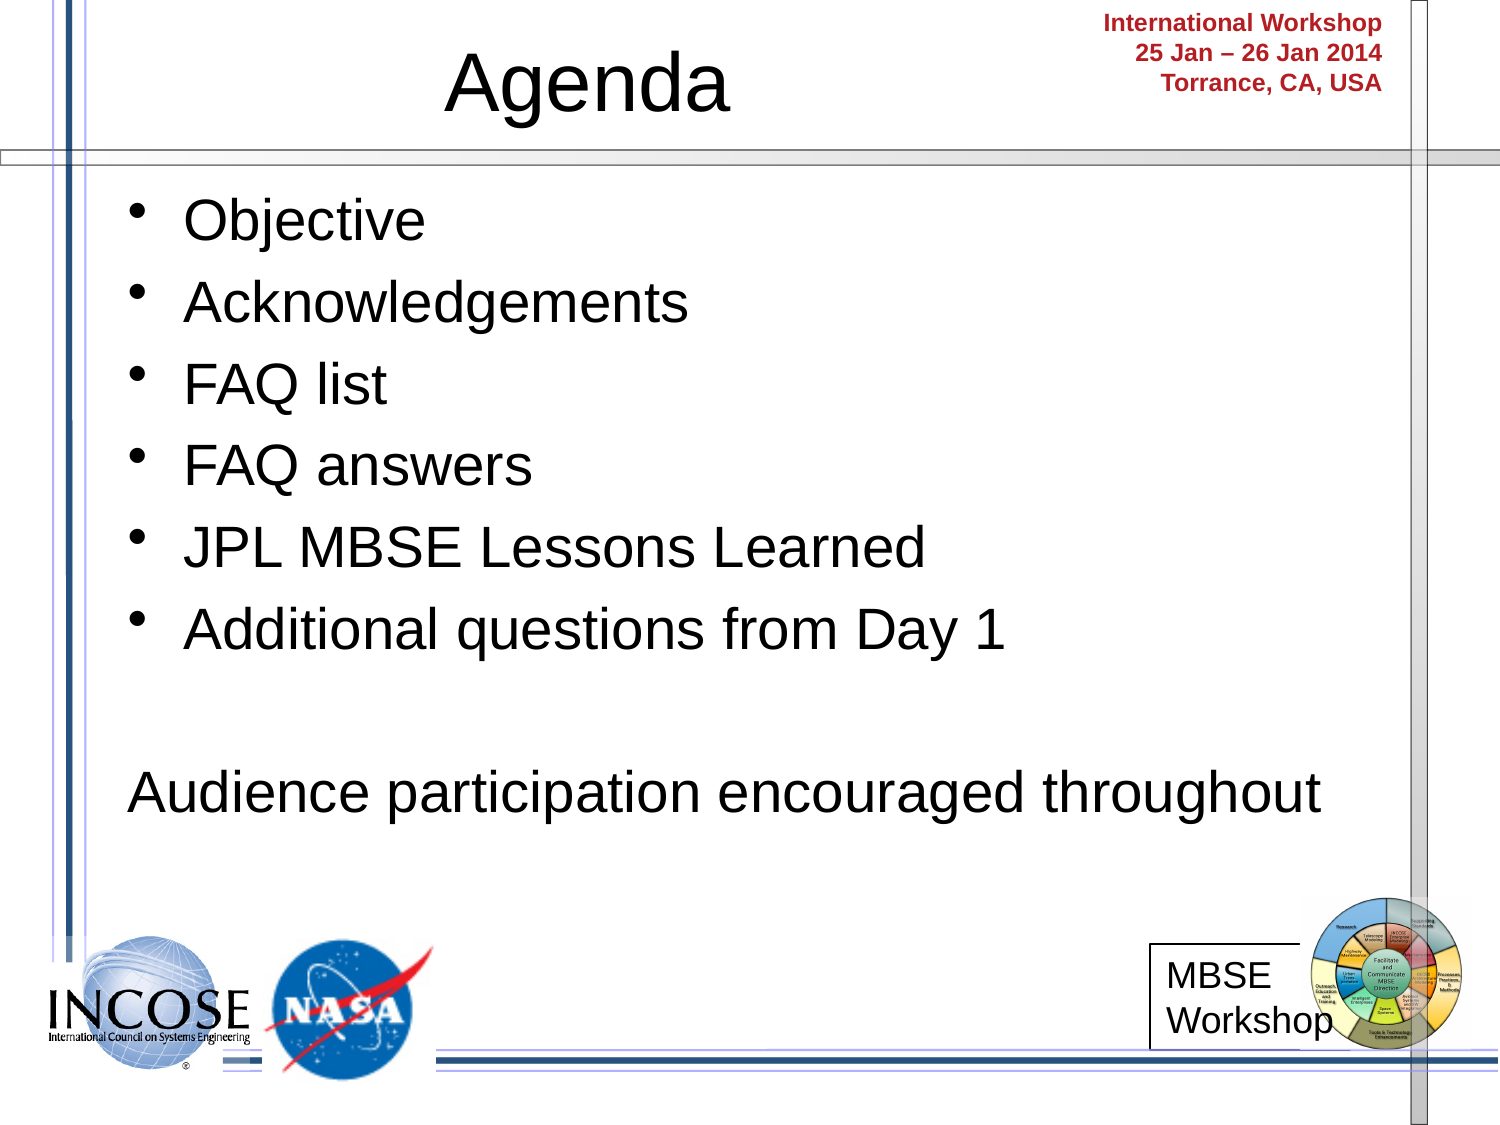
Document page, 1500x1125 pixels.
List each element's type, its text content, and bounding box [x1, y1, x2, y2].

title Agenda [75, 0, 1100, 157]
list Objective Acknowledgements FAQ list FAQ answers JPL MBSE Lessons Learned Additional questions from Day 1 Audience participation encouraged throughout [112, 174, 1400, 975]
picture [48, 936, 250, 1071]
picture [262, 937, 436, 1084]
